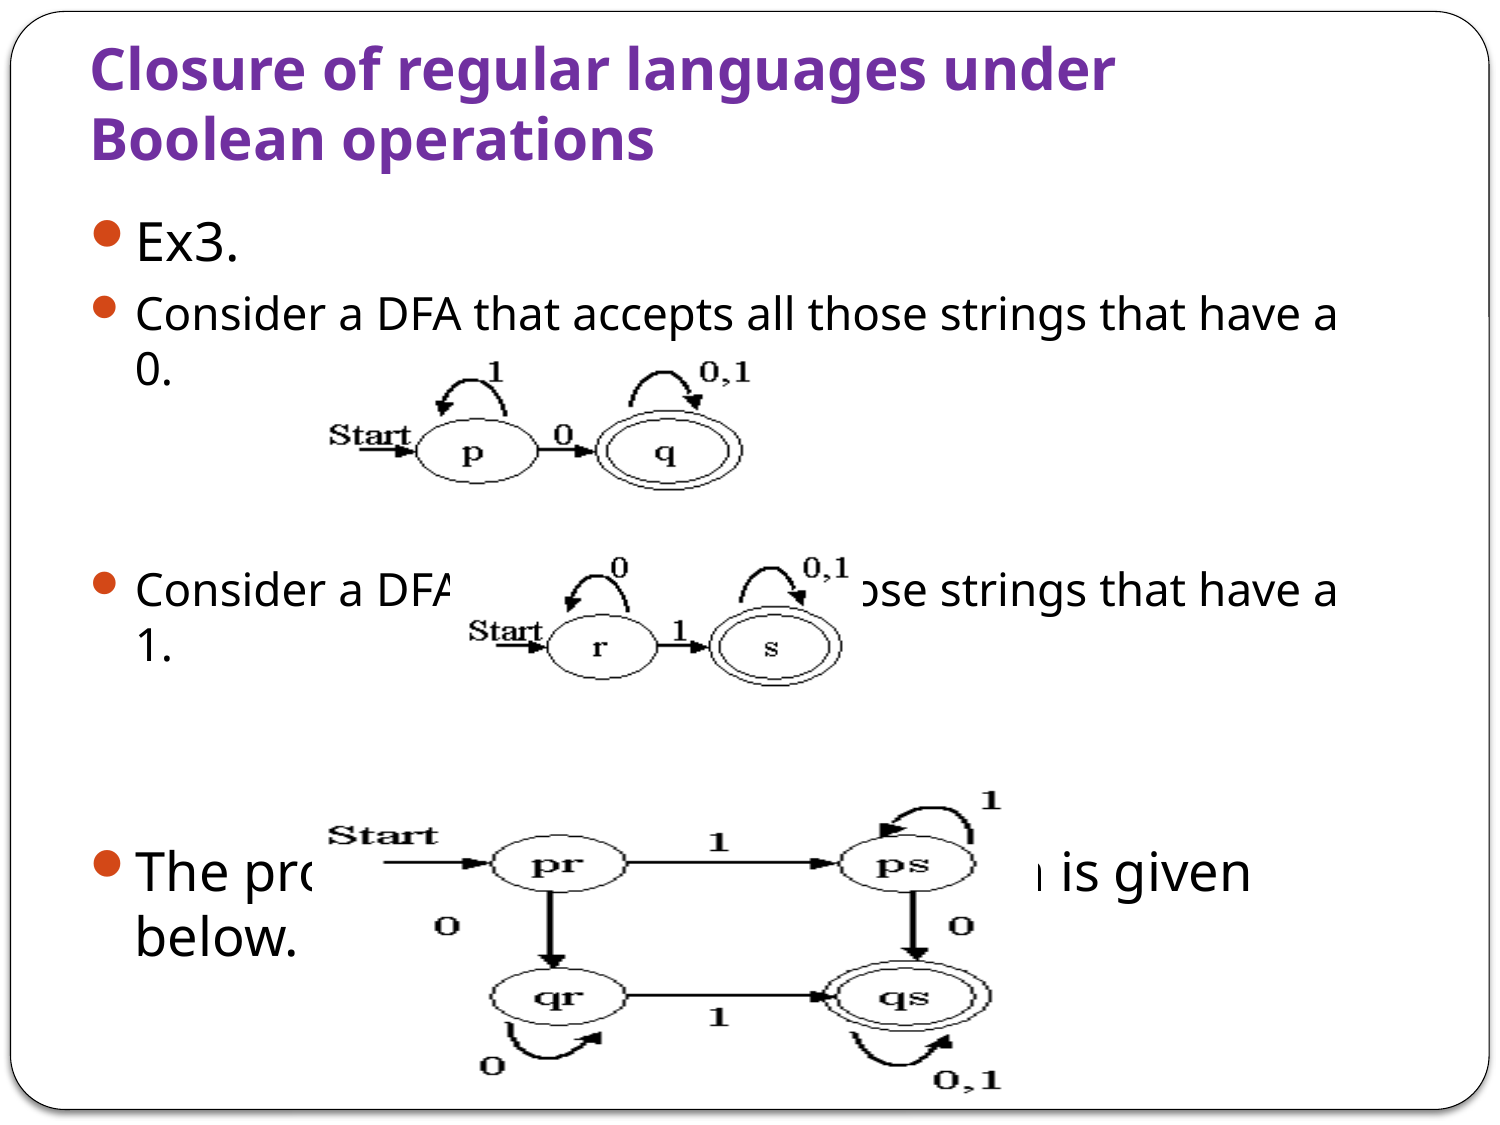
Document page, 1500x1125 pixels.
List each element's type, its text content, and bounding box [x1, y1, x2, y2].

picture [324, 349, 776, 498]
picture [449, 537, 863, 696]
list Ex3. Consider a DFA that accepts all those strings that have a 0. Consider a DFA that accepts all those strings that have a 1. The product of above two automata is given below. [75, 200, 1375, 1062]
picture [312, 787, 1038, 1099]
title Closure of regular languages under Boolean operations [75, 0, 1300, 188]
